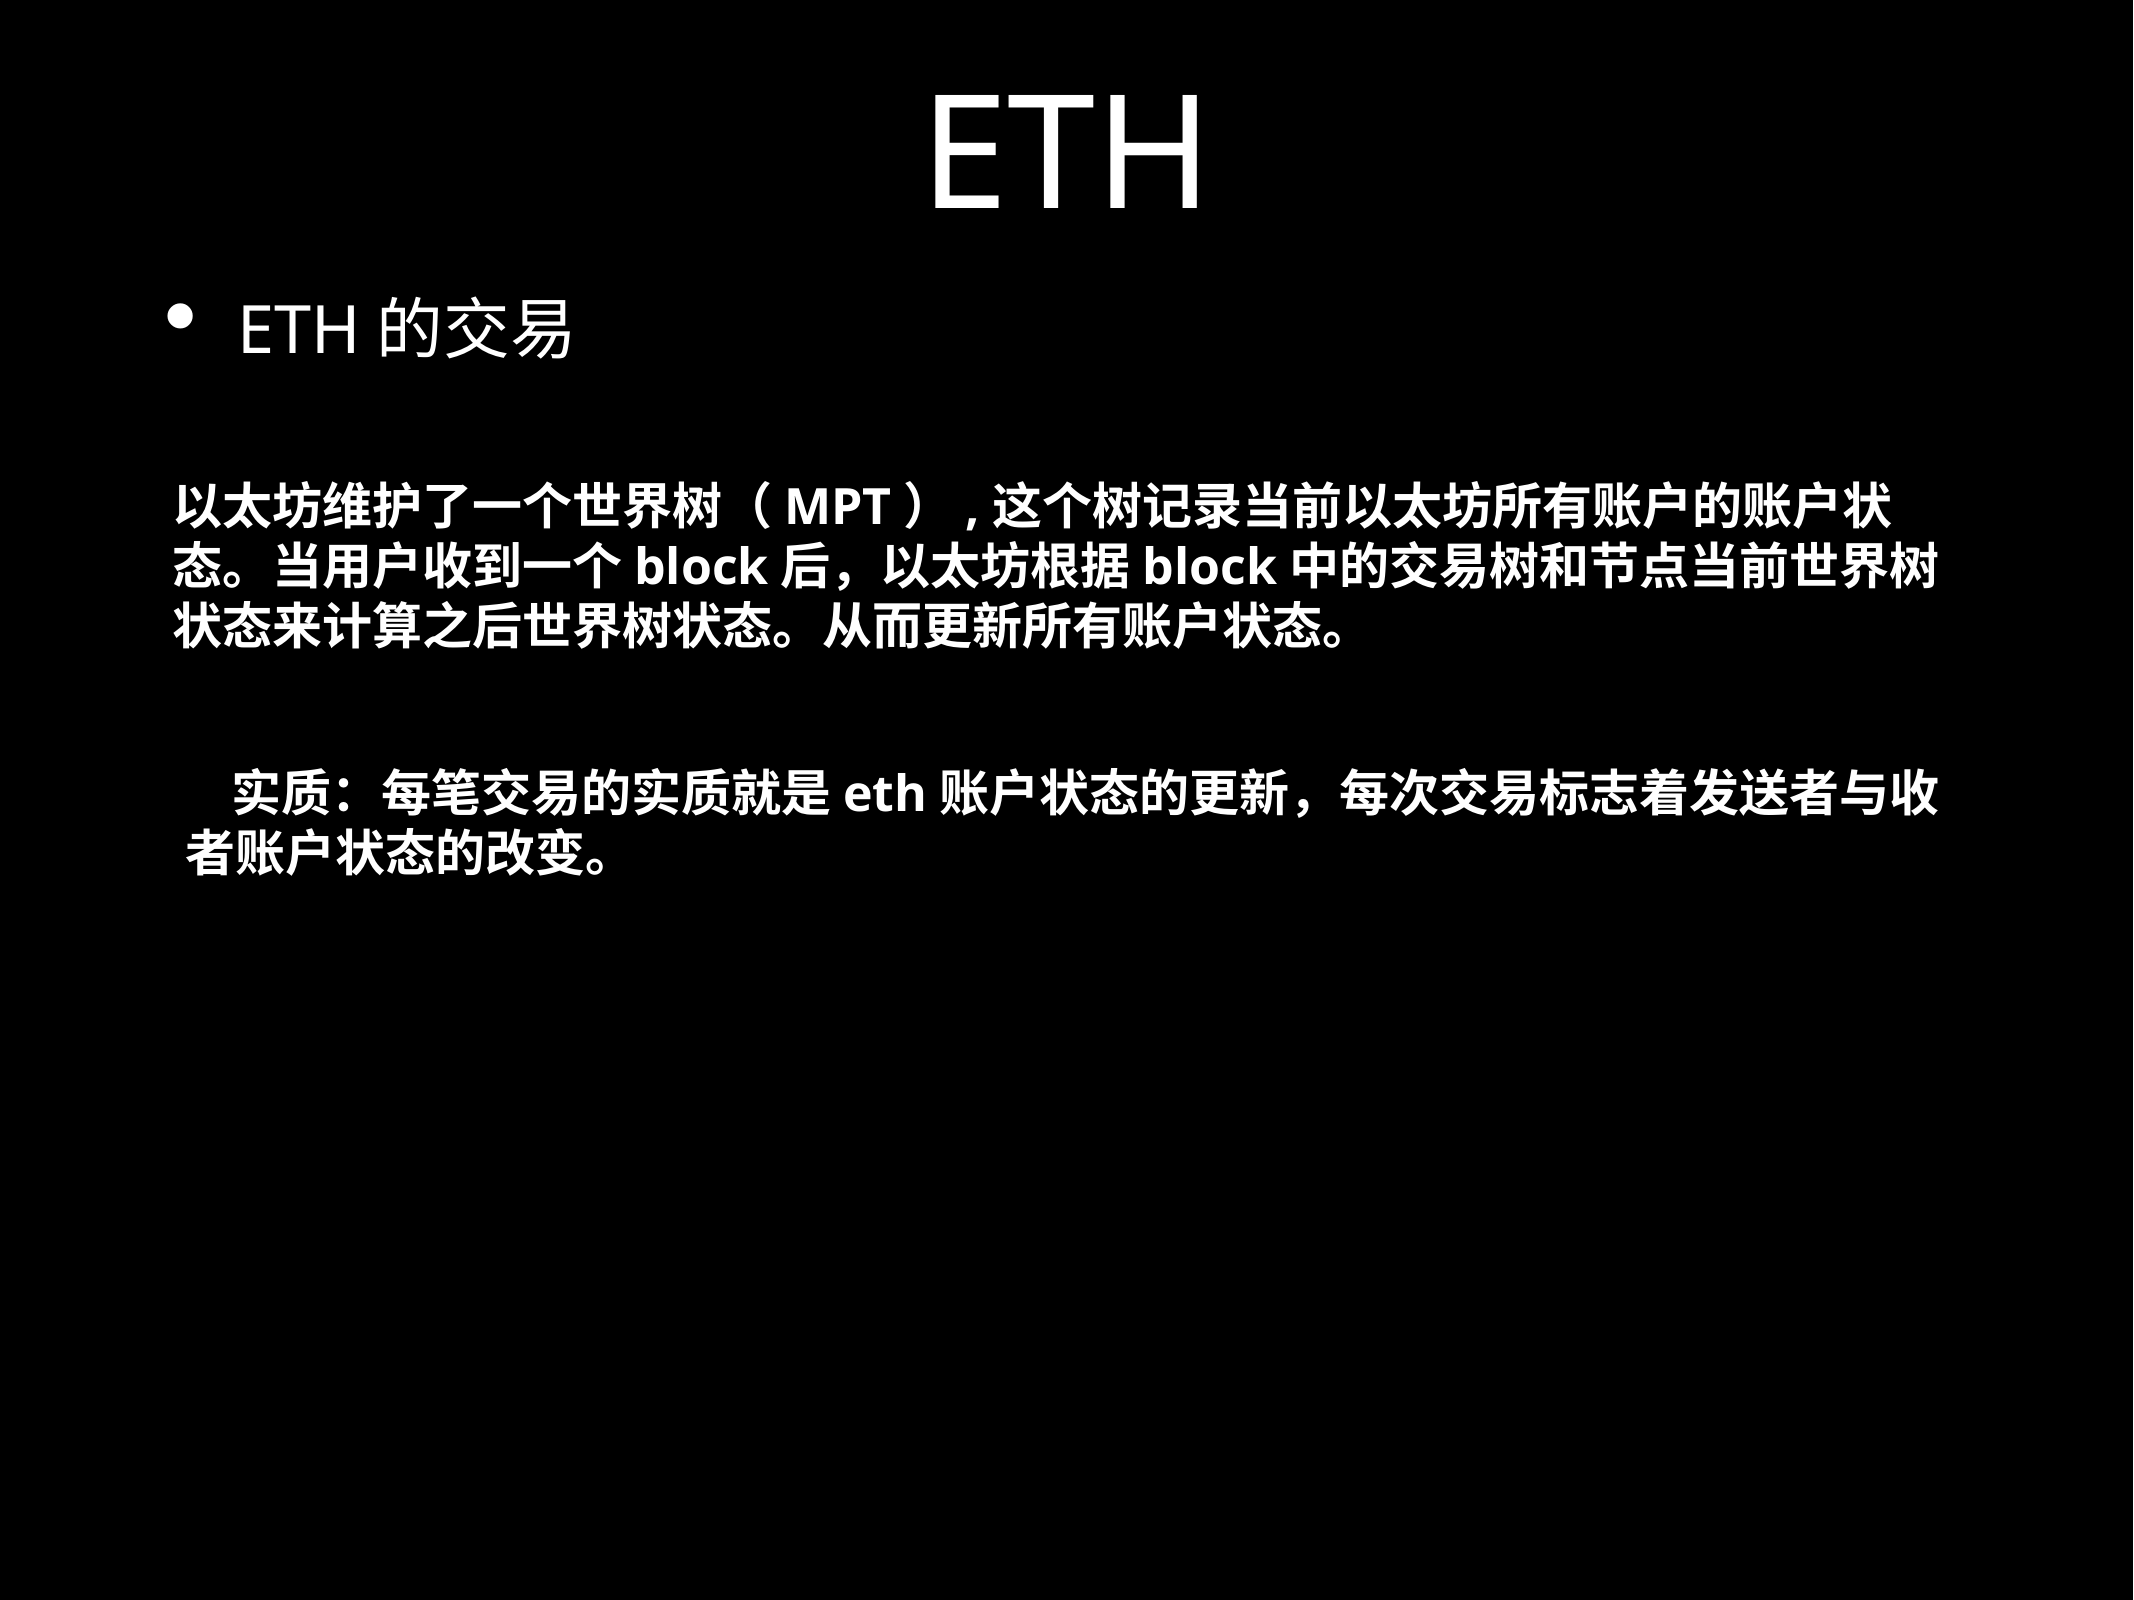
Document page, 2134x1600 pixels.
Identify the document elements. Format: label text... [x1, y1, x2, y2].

text_box 以太坊维护了一个世界树（MPT）,这个树记录当前以太坊所有账户的账户状态。当用户收到一个block后，以太坊根据block中的交易树和节点当前世界树状态来计算之后世界树状态。从而更新所有账户状态。 [163, 466, 1970, 663]
title ETH [155, 41, 1978, 249]
text_box 实质：每笔交易的实质就是eth账户状态的更新，每次交易标志着发送者与收者账户状态的改变。 [177, 753, 1956, 890]
list ETH的交易 [155, 268, 1978, 386]
